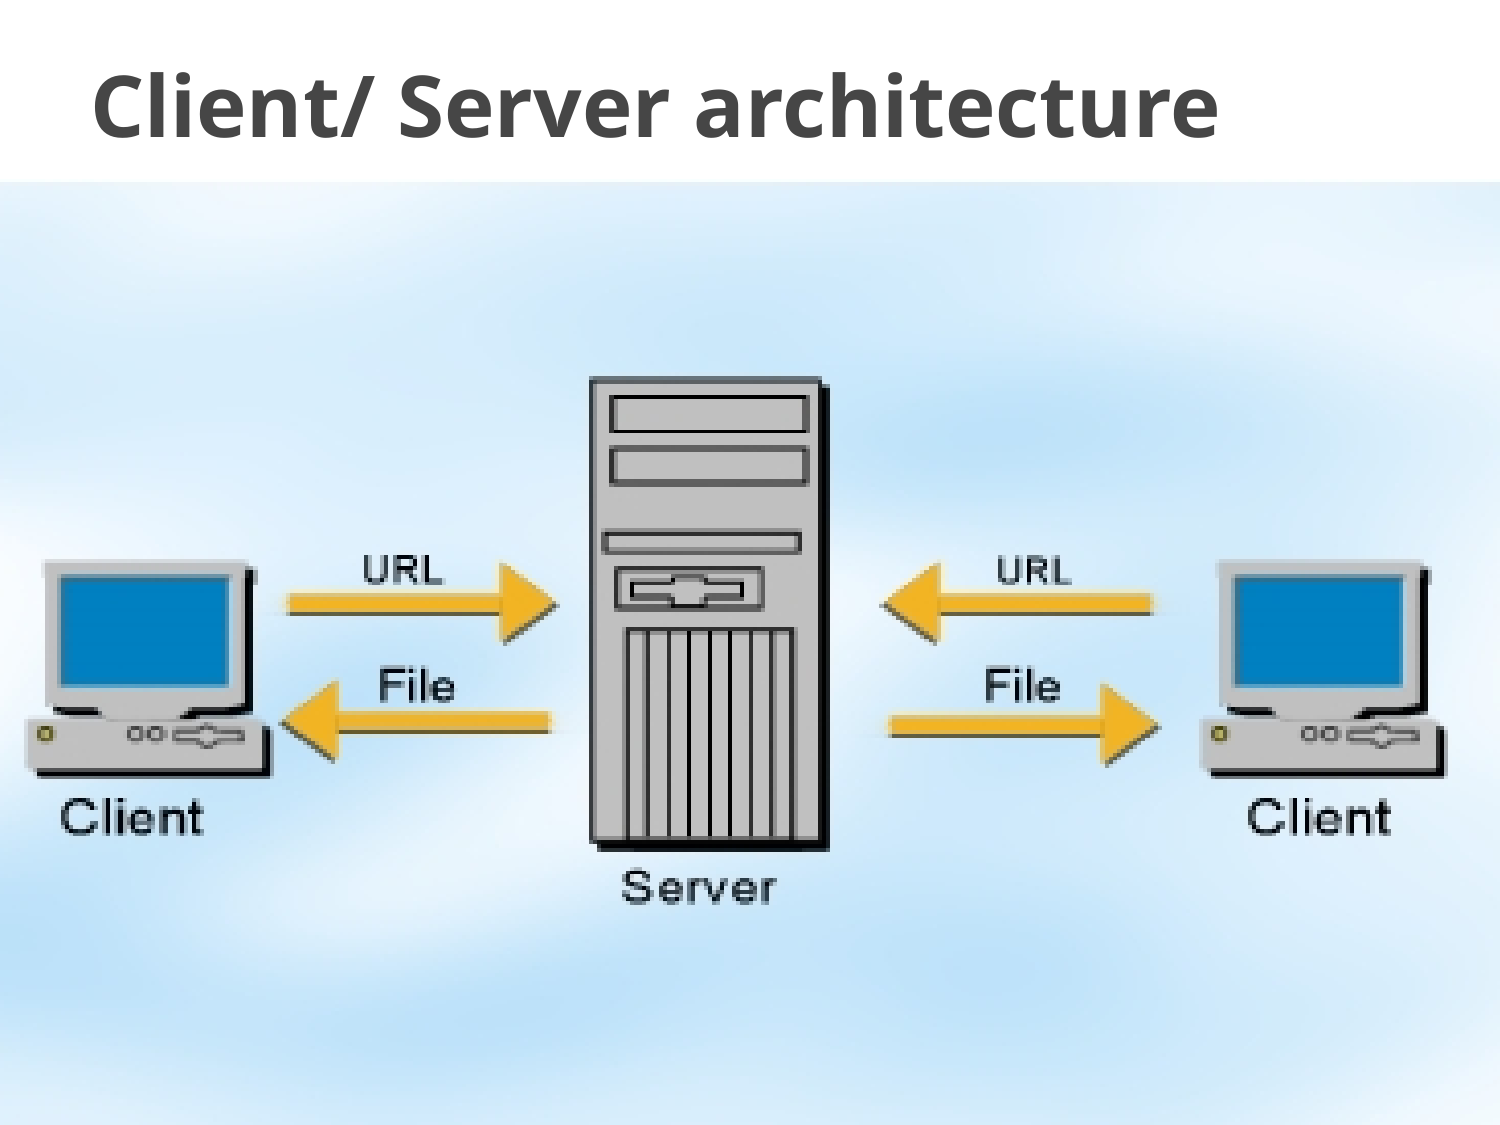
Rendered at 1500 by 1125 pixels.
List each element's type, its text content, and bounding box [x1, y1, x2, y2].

title Client/ Server architecture [75, 45, 1425, 179]
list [0, 179, 1500, 1125]
